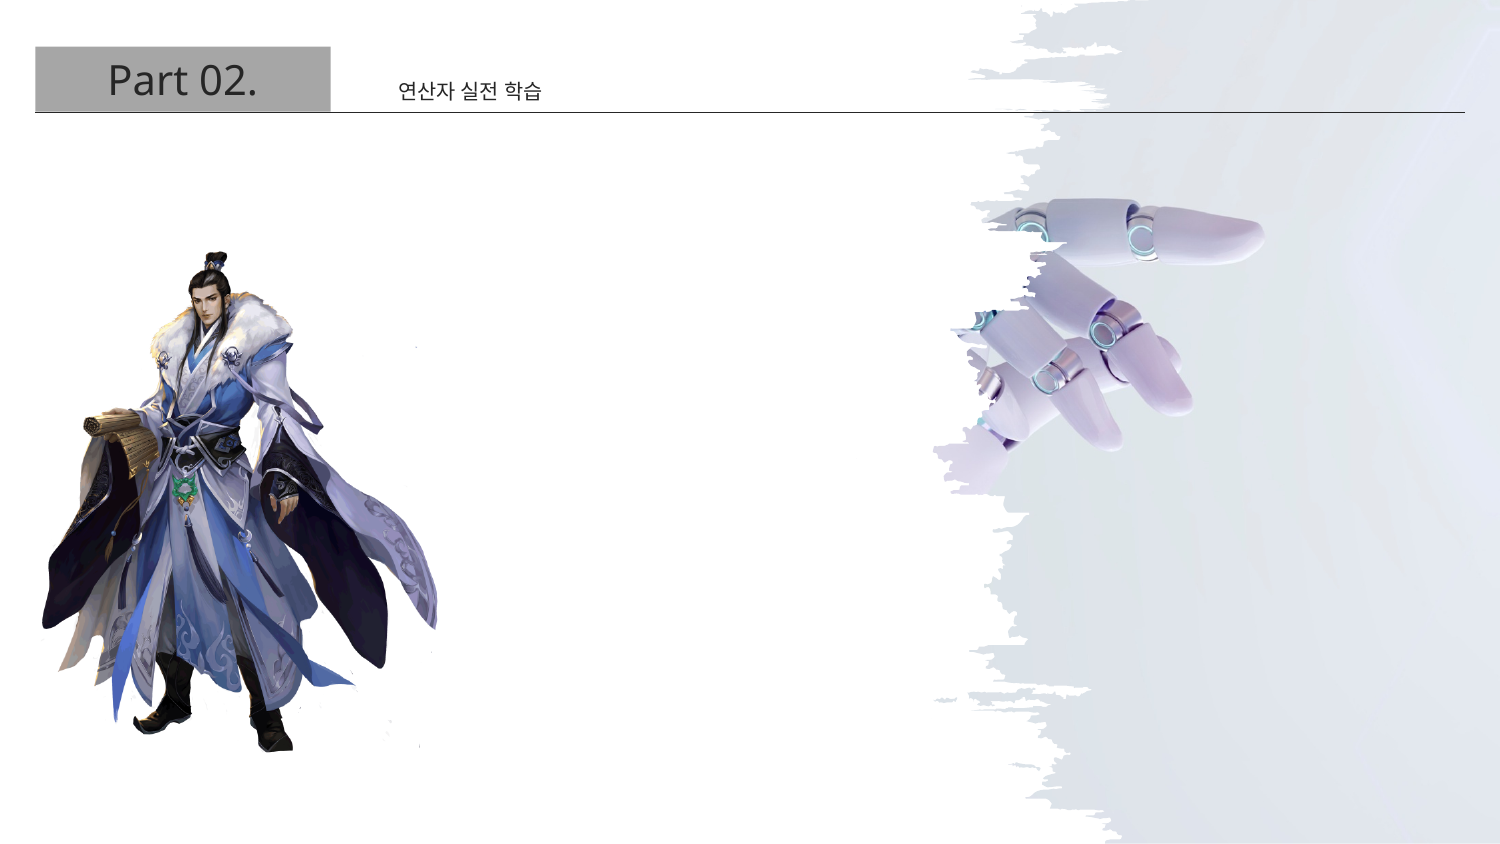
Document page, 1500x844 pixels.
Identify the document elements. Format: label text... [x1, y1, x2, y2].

picture [855, 0, 1500, 844]
text_box Part 02. [35, 46, 331, 111]
text_box 연산자 실전 학습 [316, 71, 625, 111]
picture [34, 244, 440, 762]
